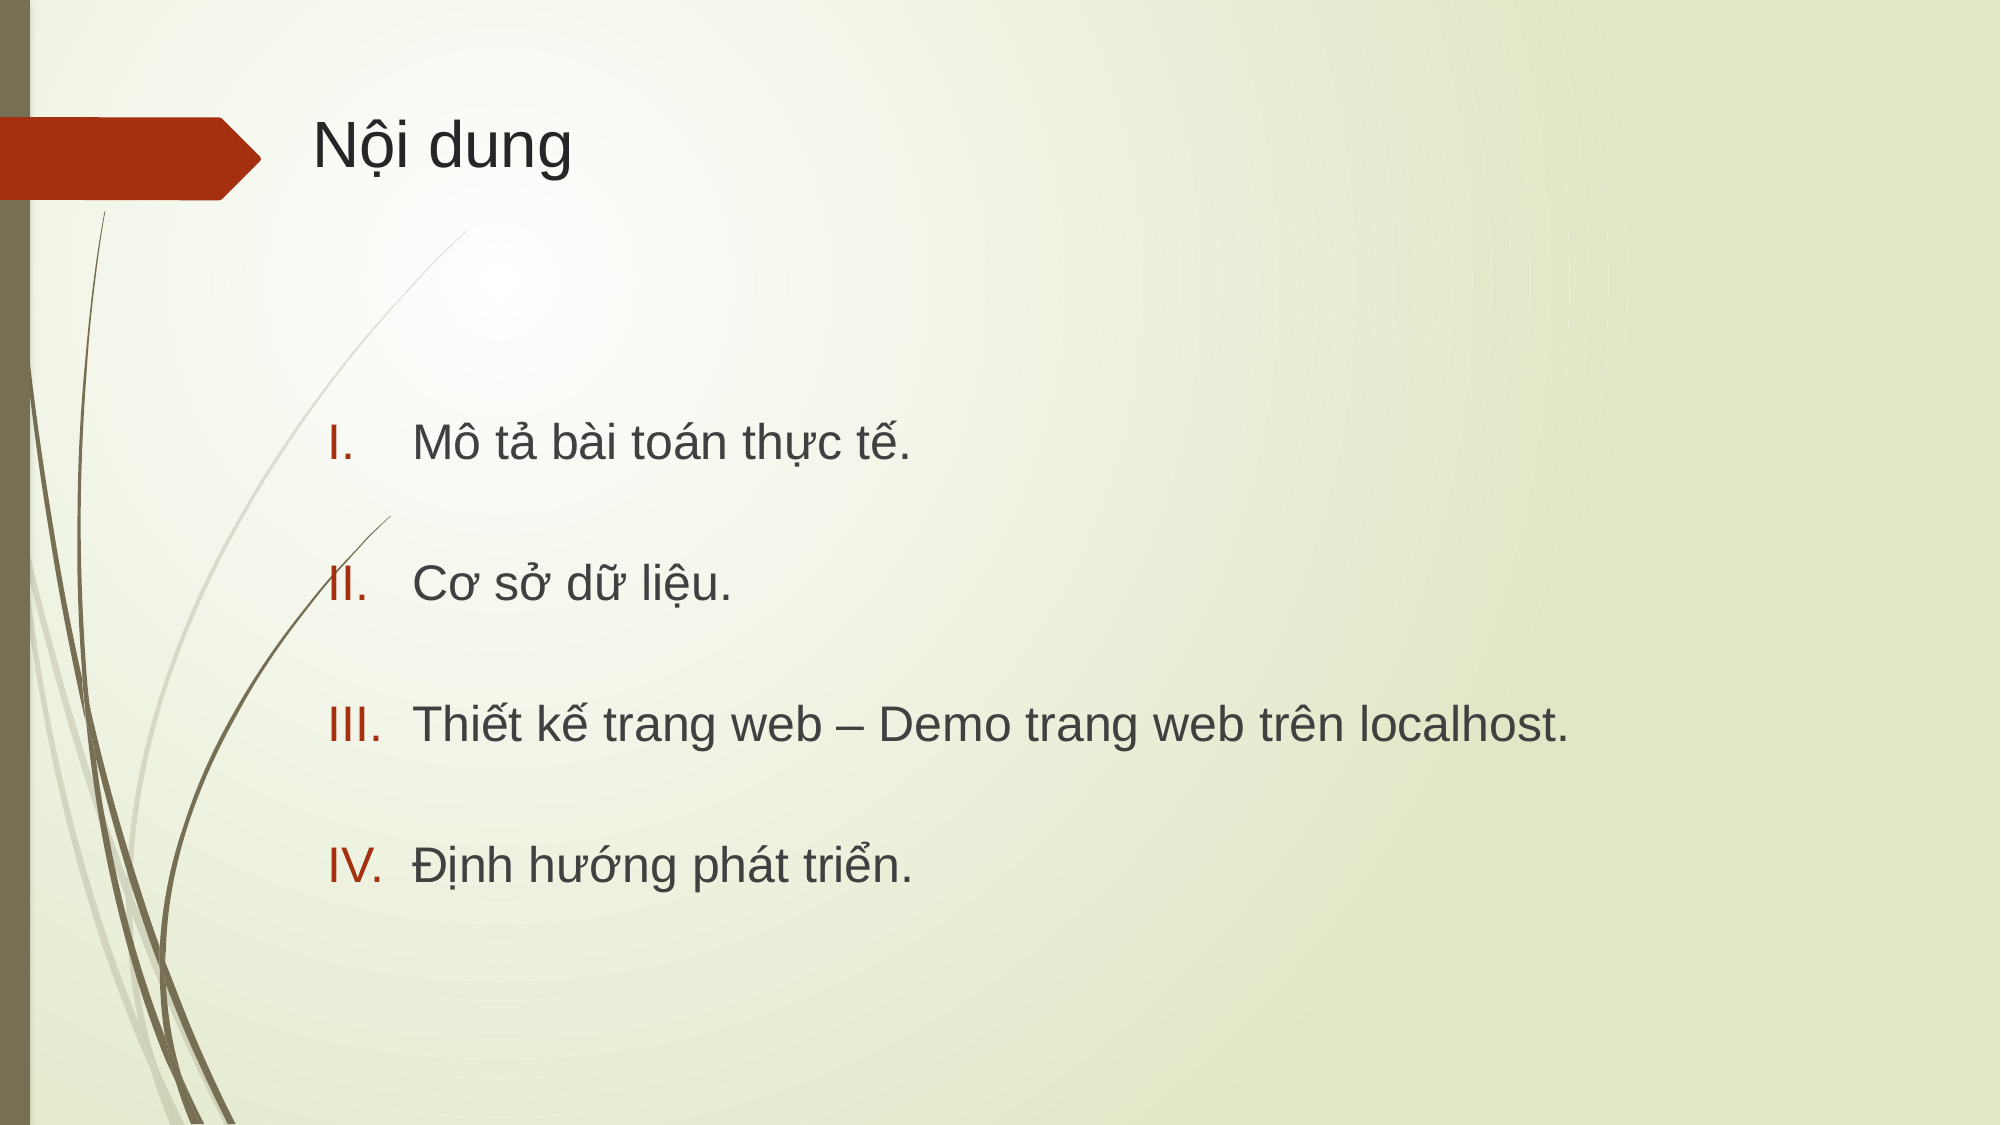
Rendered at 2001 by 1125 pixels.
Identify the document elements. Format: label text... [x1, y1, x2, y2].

list Mô tả bài toán thực tế. Cơ sở dữ liệu. Thiết kế trang web – Demo trang web trên localhost. Định hướng phát triển. [312, 341, 1776, 962]
title Nội dung [297, 94, 1760, 305]
